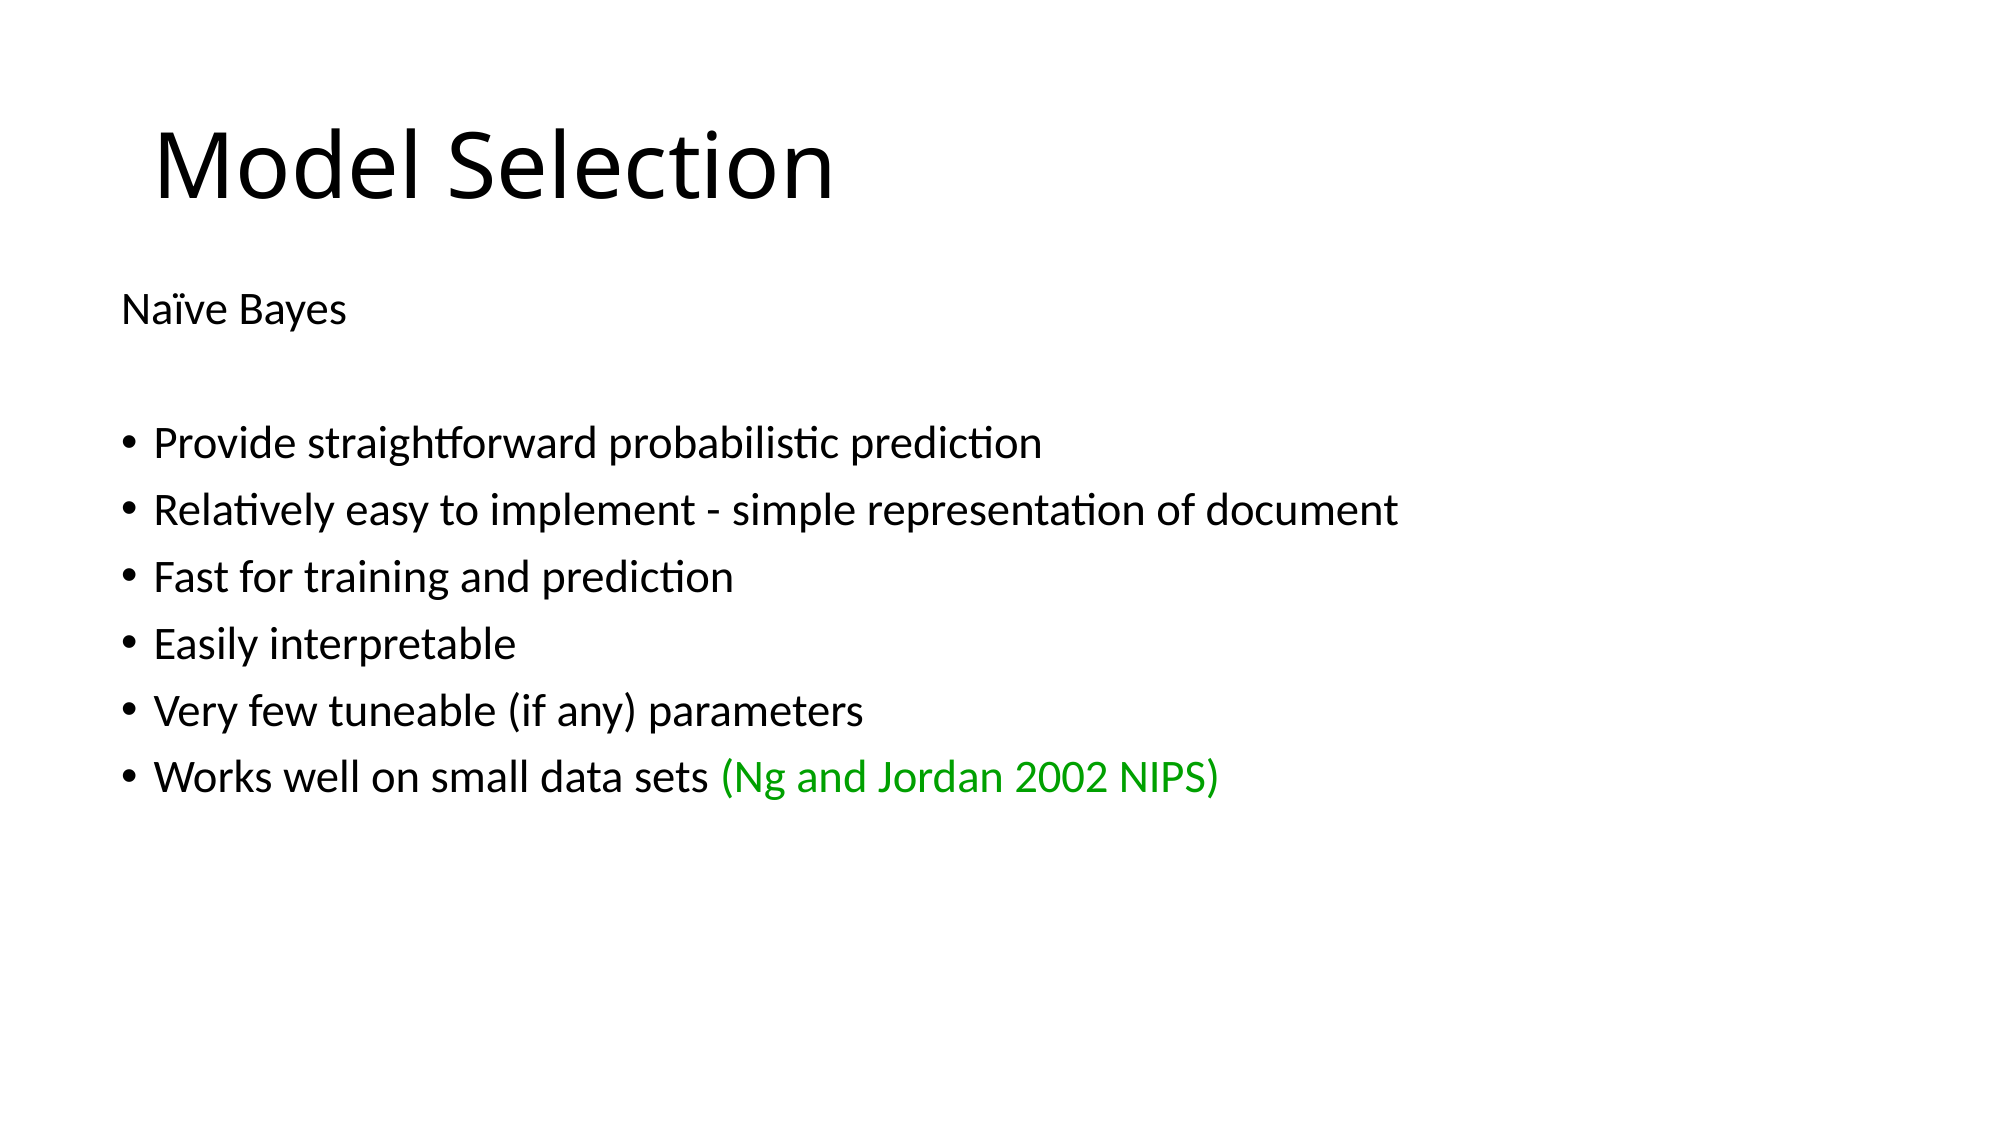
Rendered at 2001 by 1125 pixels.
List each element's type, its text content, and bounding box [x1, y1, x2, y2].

title Model Selection [137, 59, 1863, 278]
list Naïve Bayes Provide straightforward probabilistic prediction Relatively easy to implement - simple representation of document Fast for training and prediction Easily interpretable Very few tuneable (if any) parameters Works well on small data sets (Ng and Jordan 2002 NIPS) [106, 277, 1832, 992]
